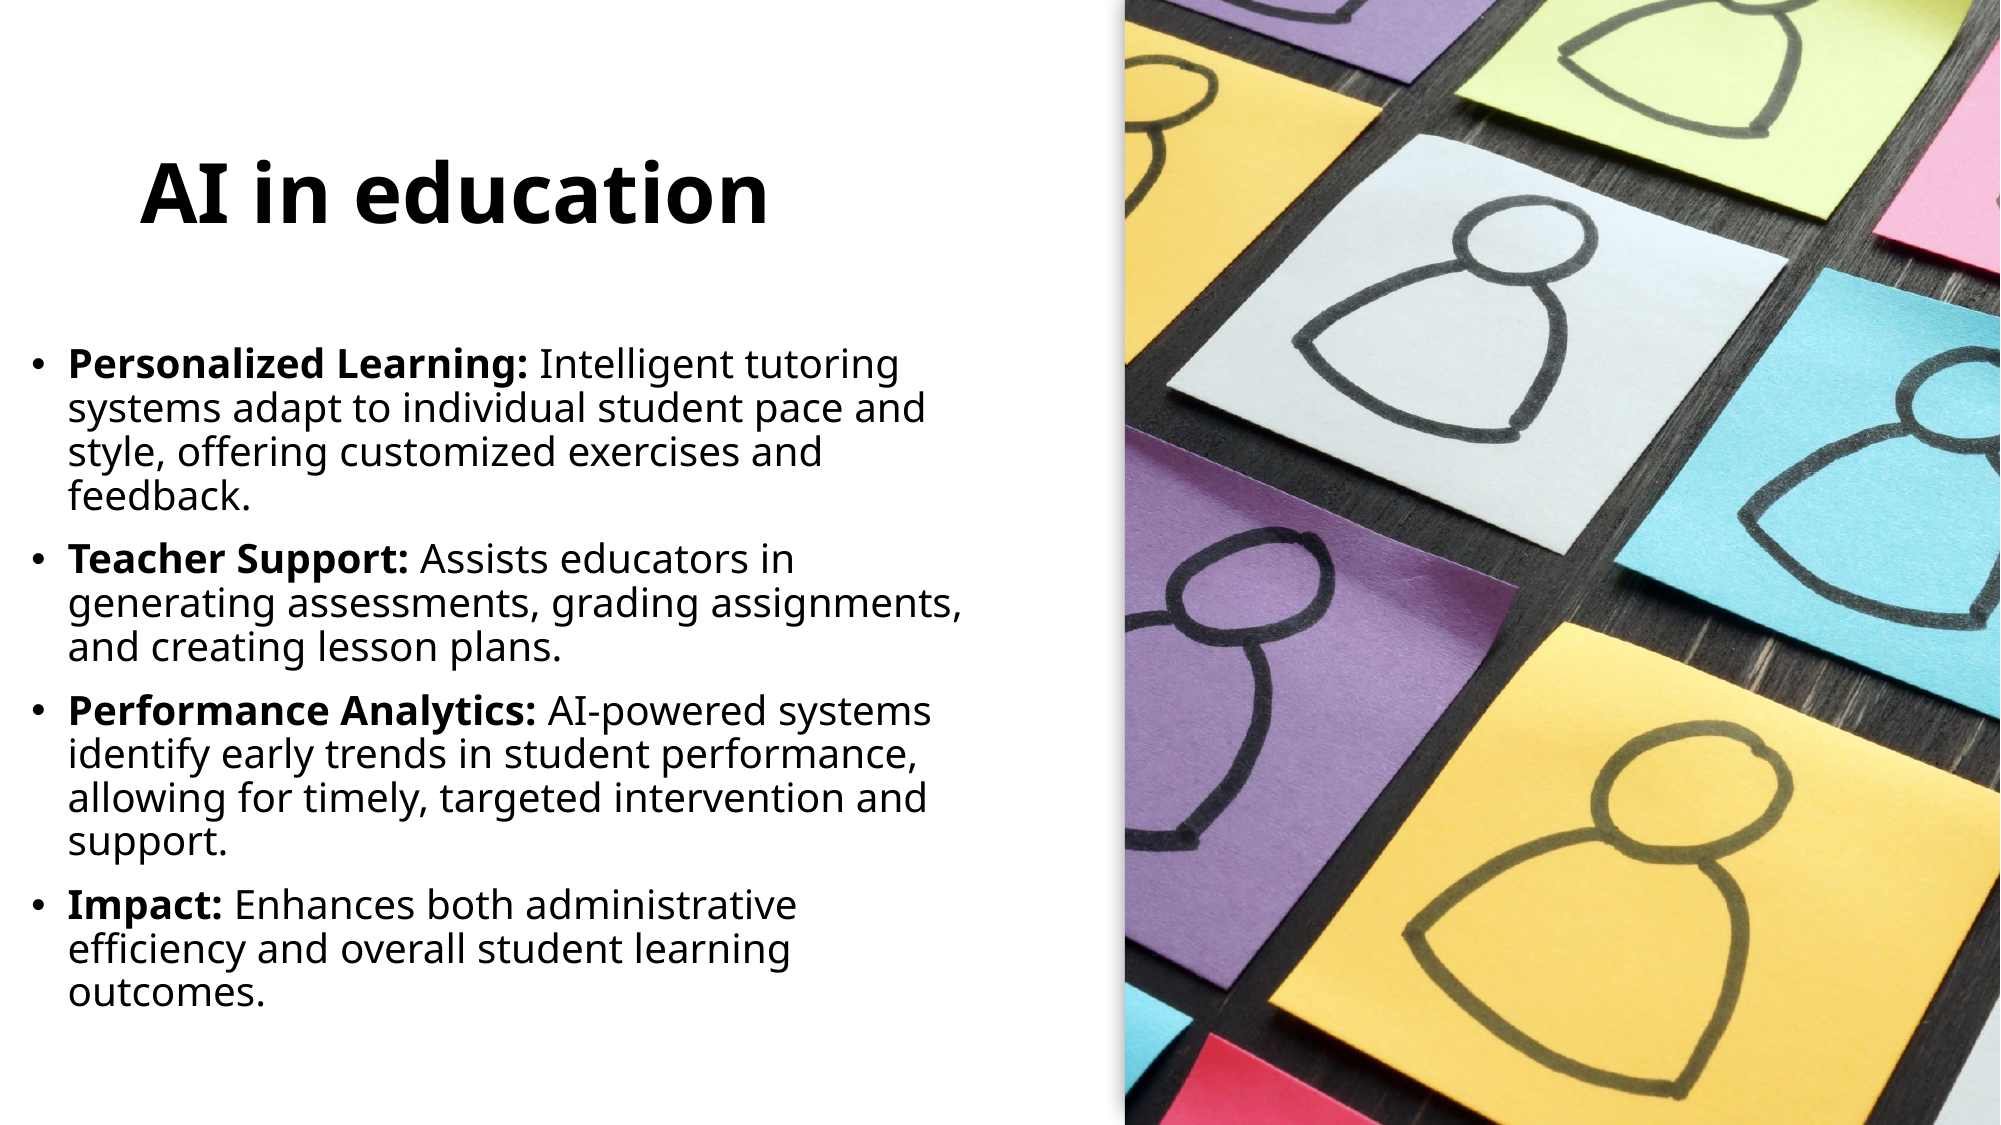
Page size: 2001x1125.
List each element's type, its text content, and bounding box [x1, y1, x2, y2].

picture [1124, 0, 2000, 1125]
title AI in education [124, 56, 1000, 336]
list Personalized Learning: Intelligent tutoring systems adapt to individual student pace and style, offering customized exercises and feedback. Teacher Support: Assists educators in generating assessments, grading assignments, and creating lesson plans. Performance Analytics: AI-powered systems identify early trends in student performance, allowing for timely, targeted intervention and support. Impact: Enhances both administrative efficiency and overall student learning outcomes. [16, 336, 1000, 1024]
text_box [0, 0, 1124, 1125]
